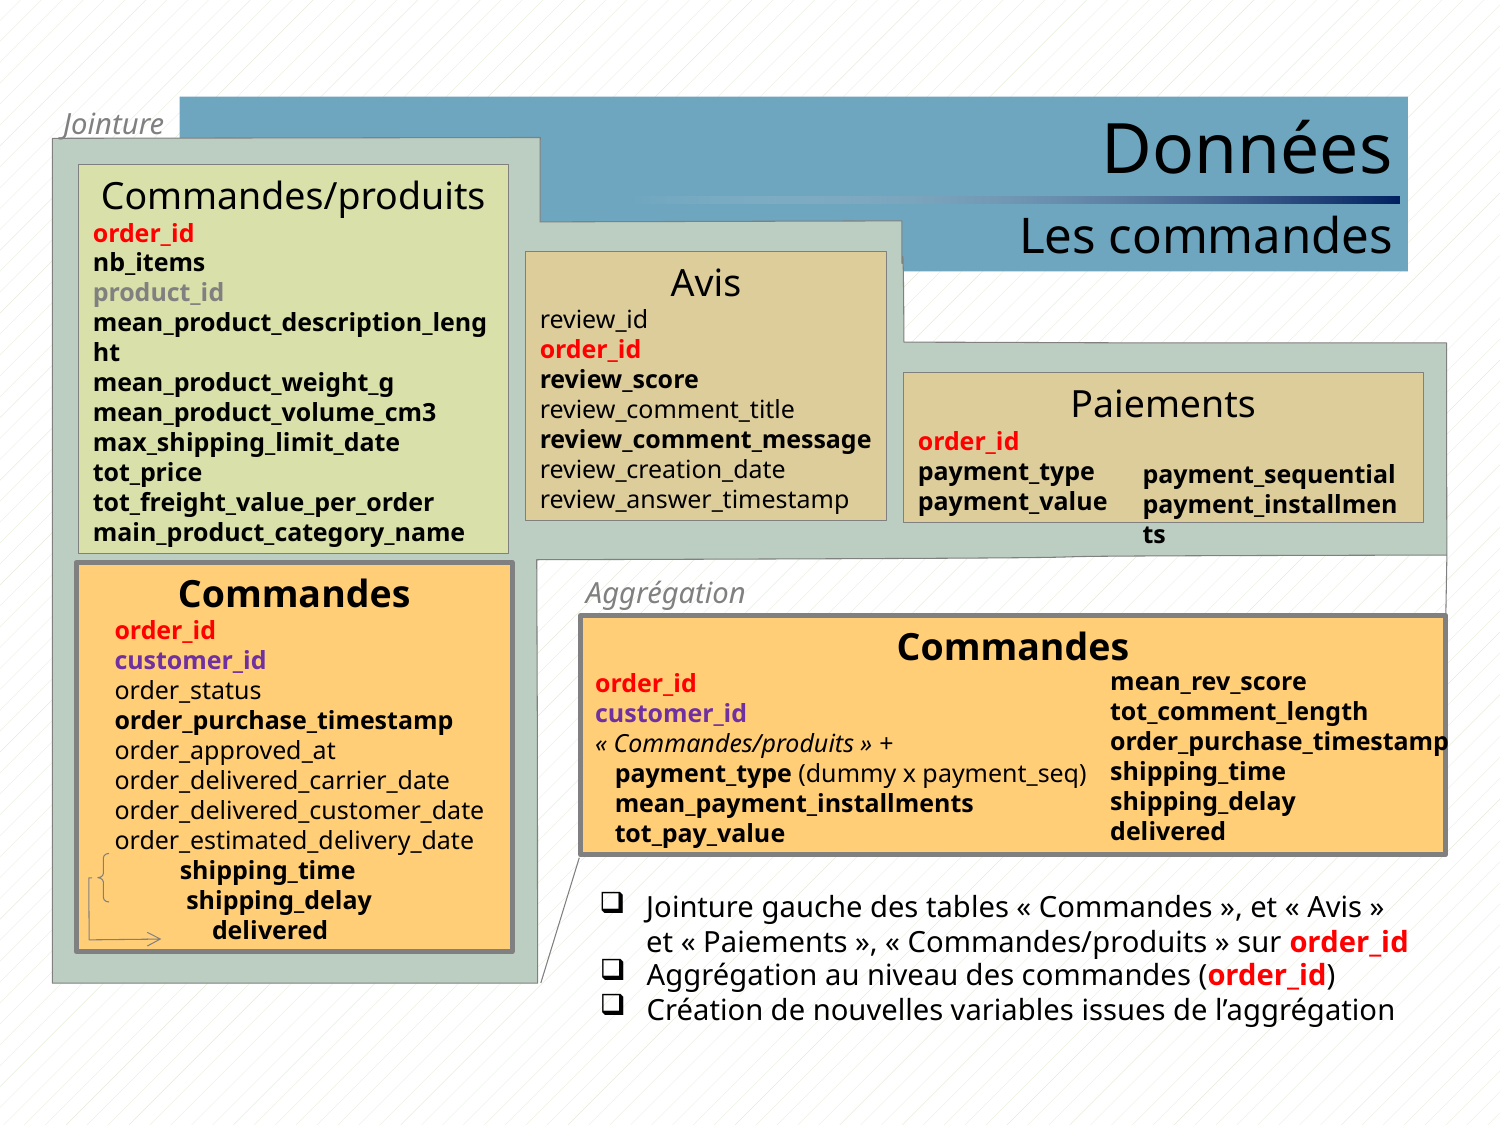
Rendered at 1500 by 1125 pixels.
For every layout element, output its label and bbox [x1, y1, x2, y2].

slide_number [75, 1042, 425, 1103]
text_box [44, 97, 1448, 984]
footer [472, 1042, 1028, 1103]
text_box [540, 554, 1471, 1036]
